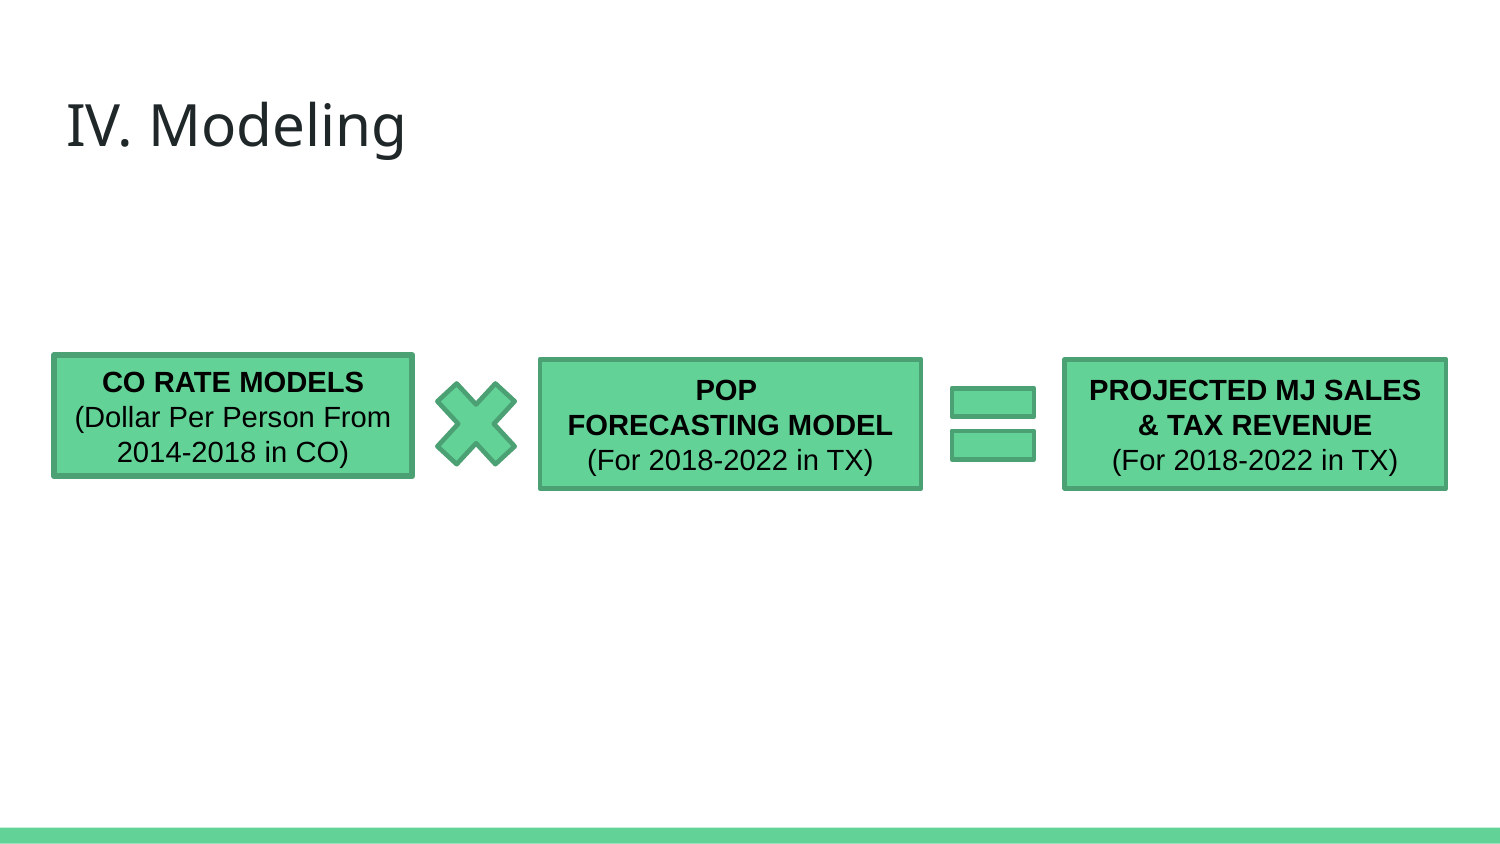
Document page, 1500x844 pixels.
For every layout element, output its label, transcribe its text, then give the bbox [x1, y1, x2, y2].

text_box [437, 383, 515, 465]
text_box [951, 388, 1034, 417]
text_box POP FORECASTING MODEL (For 2018-2022 in TX) [539, 359, 922, 489]
text_box CO RATE MODELS (Dollar Per Person From 2014-2018 in CO) [54, 355, 413, 477]
text_box [951, 430, 1034, 460]
text_box PROJECTED MJ SALES & TAX REVENUE (For 2018-2022 in TX) [1064, 359, 1446, 489]
title IV. Modeling [51, 72, 1449, 167]
